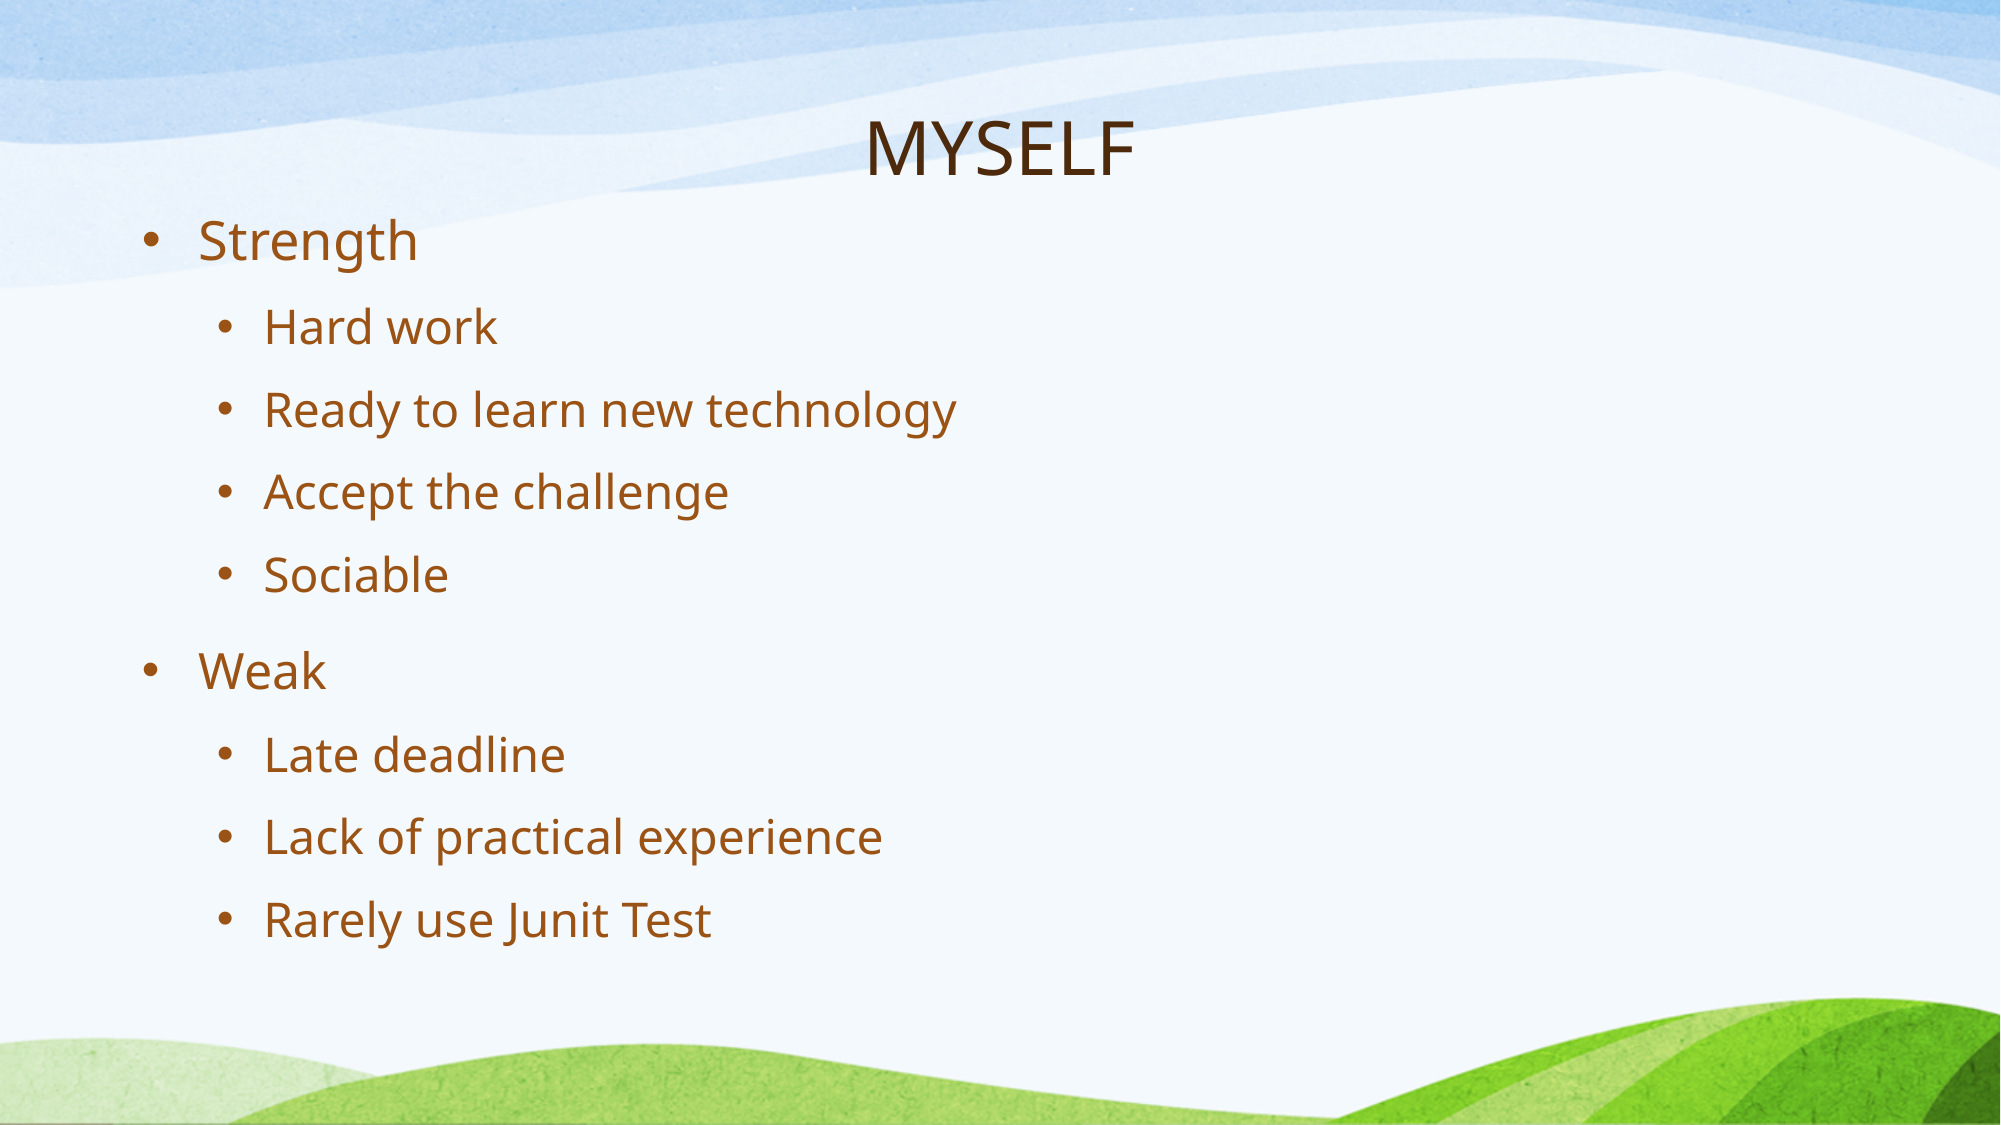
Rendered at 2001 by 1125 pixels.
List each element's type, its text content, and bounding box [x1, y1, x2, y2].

title MYSELF [174, 50, 1825, 199]
picture [0, 0, 2001, 1125]
list Strength Hard work Ready to learn new technology Accept the challenge Sociable Weak Late deadline Lack of practical experience Rarely use Junit Test [126, 199, 1825, 1082]
